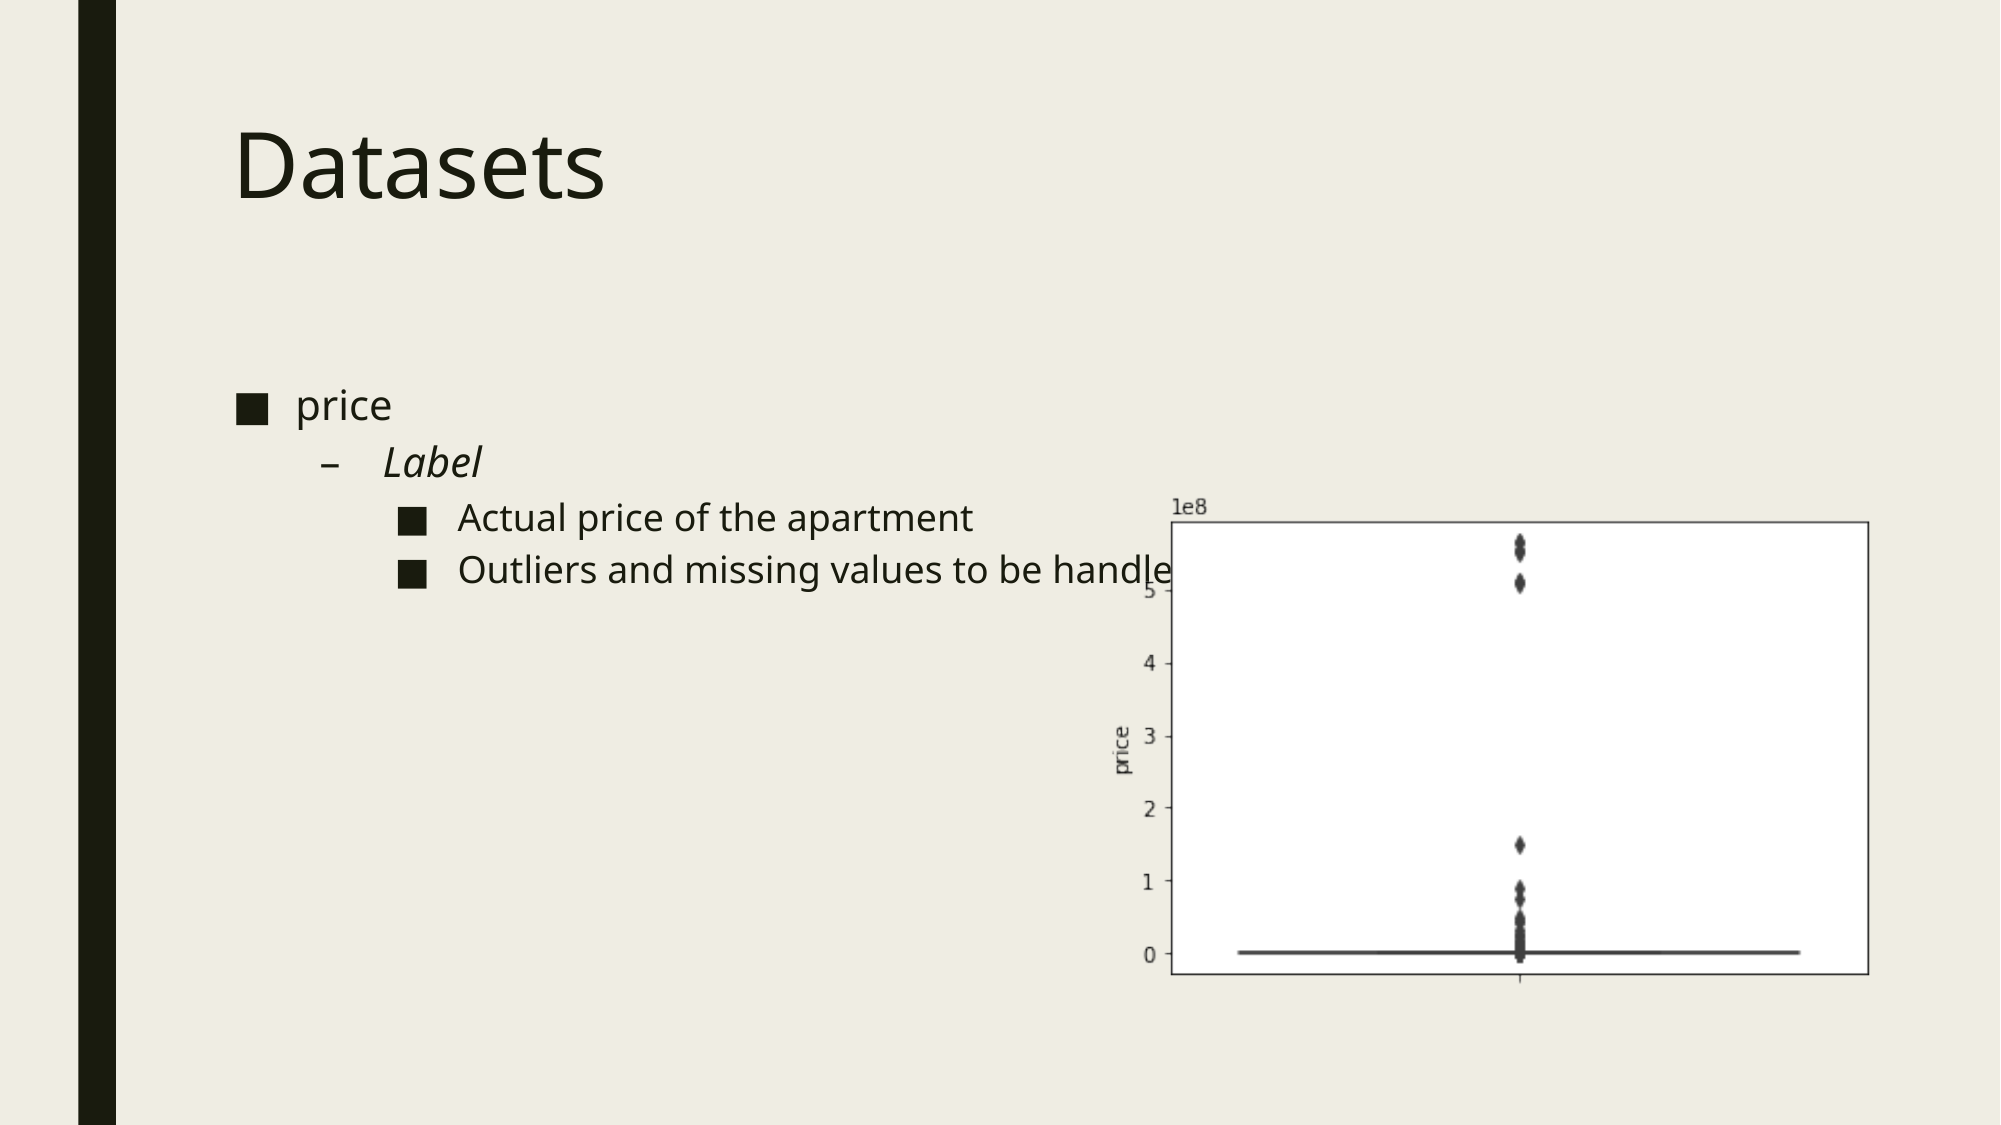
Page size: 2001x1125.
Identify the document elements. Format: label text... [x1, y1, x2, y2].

title Datasets [224, 111, 1801, 357]
picture [1098, 483, 1891, 998]
list price Label Actual price of the apartment Outliers and missing values to be handled [224, 374, 1801, 963]
